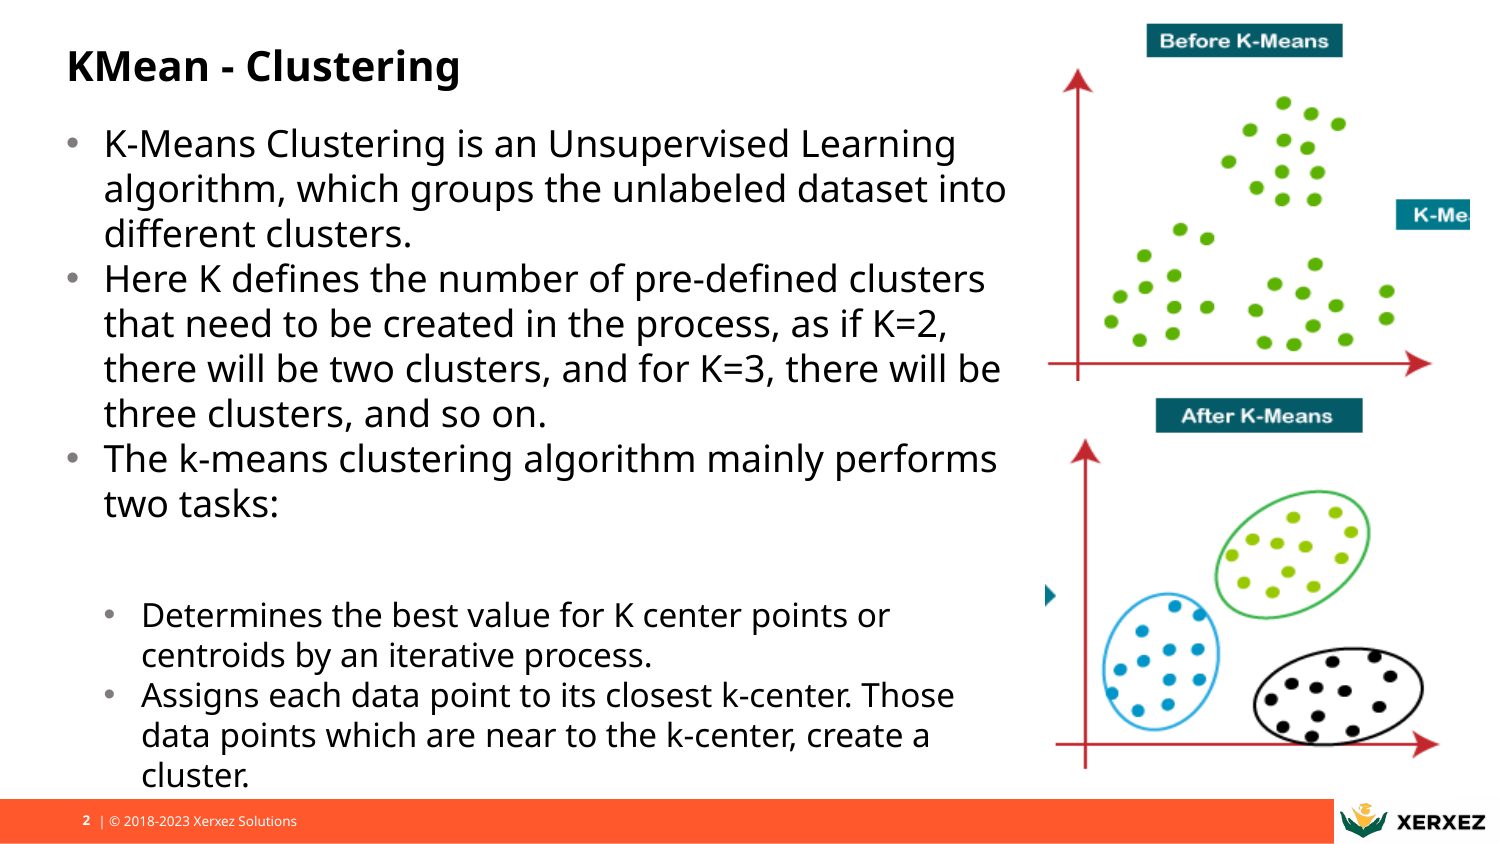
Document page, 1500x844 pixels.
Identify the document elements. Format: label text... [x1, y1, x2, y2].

footer | © 2018-2023 Xerxez Solutions [98, 798, 548, 844]
title KMean - Clustering [51, 30, 1017, 98]
slide_number 2 [31, 798, 91, 844]
picture [1017, 10, 1500, 844]
list K-Means Clustering is an Unsupervised Learning algorithm, which groups the unlabeled dataset into different clusters. Here K defines the number of pre-defined clusters that need to be created in the process, as if K=2, there will be two clusters, and for K=3, there will be three clusters, and so on. The k-means clustering algorithm mainly performs two tasks: Determines the best value for K center points or centroids by an iterative process. Assigns each data point to its closest k-center. Those data points which are near to the k-center, create a cluster. [51, 105, 1034, 791]
